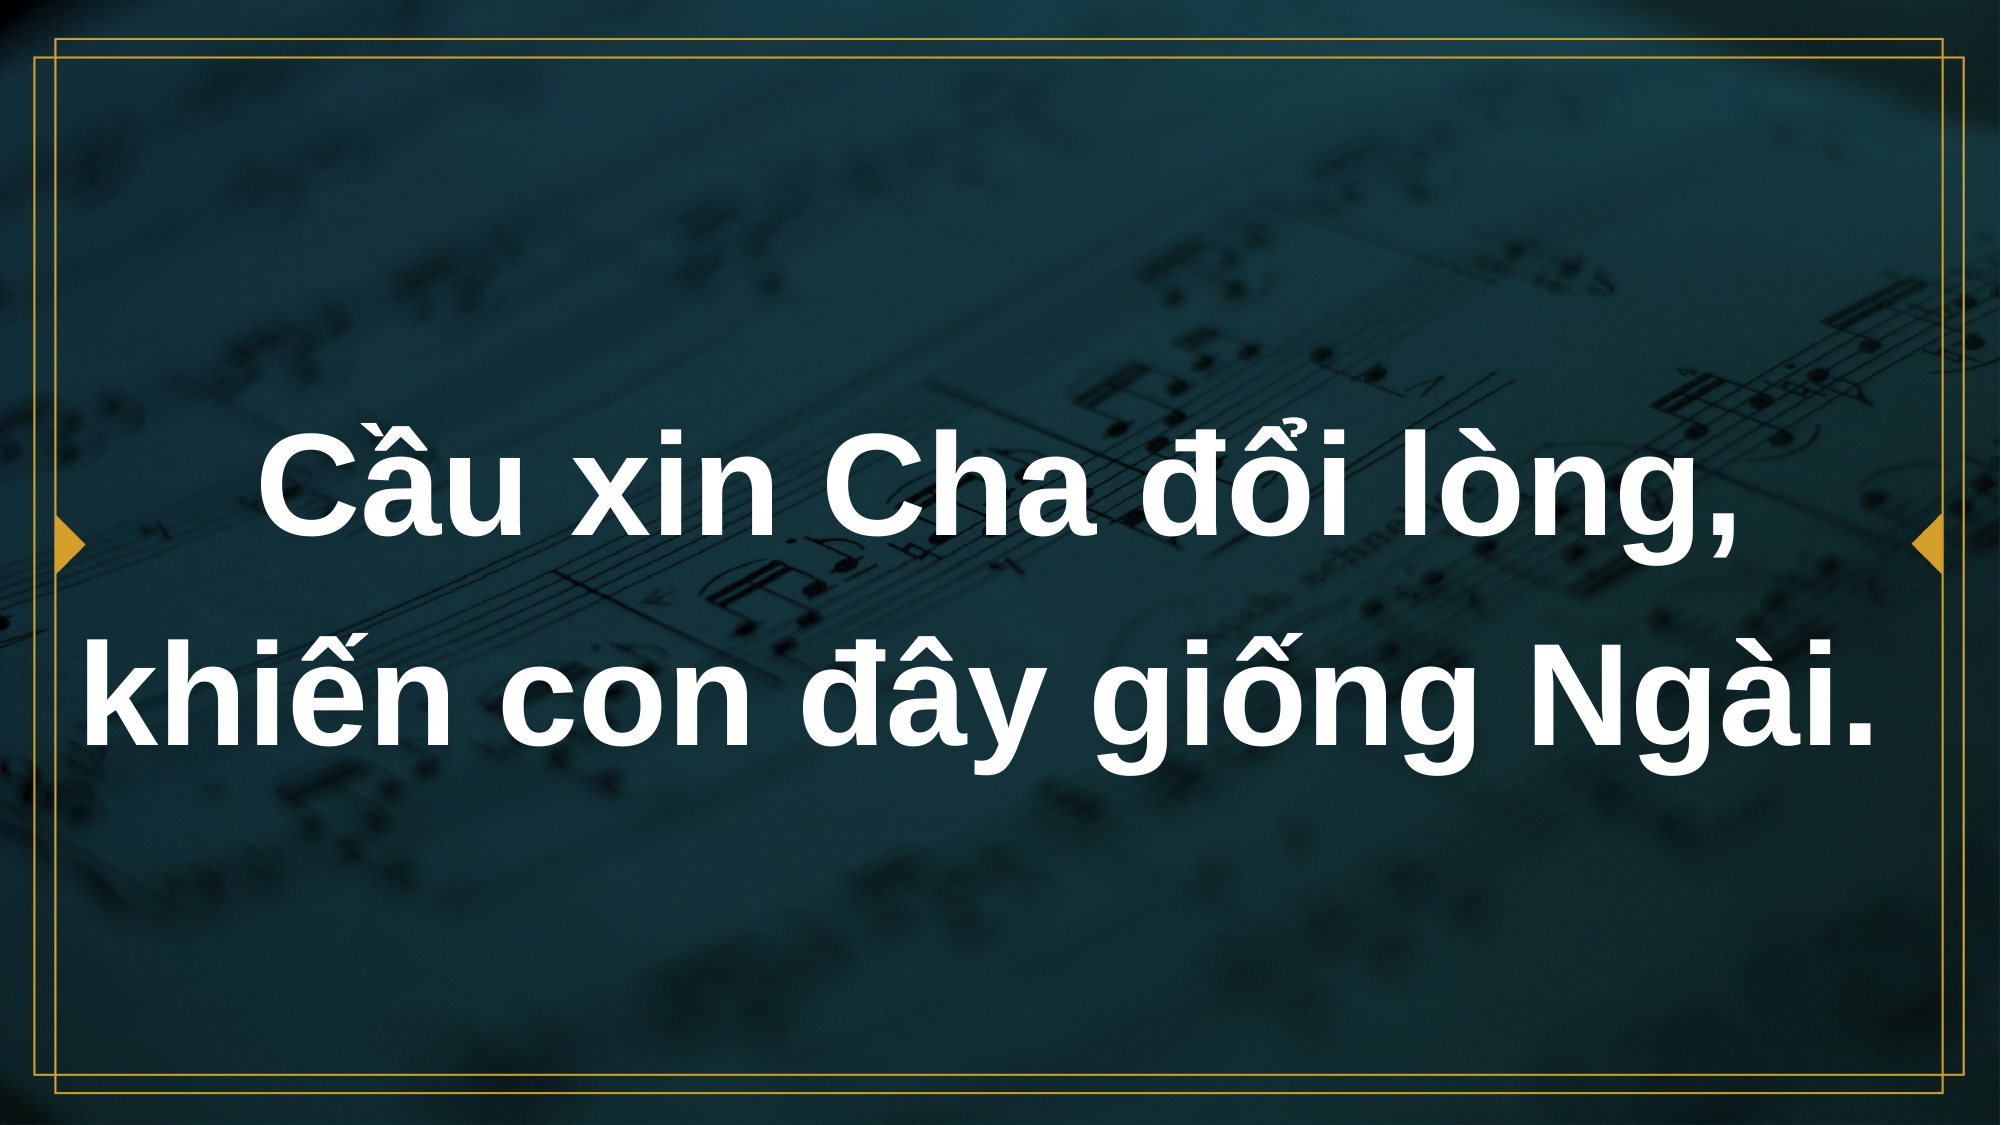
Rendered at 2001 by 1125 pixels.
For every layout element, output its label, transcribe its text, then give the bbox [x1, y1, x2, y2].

title Cầu xin Cha đổi lòng, khiến con đây giống Ngài. [55, 53, 1945, 1077]
picture [0, 0, 2000, 1125]
